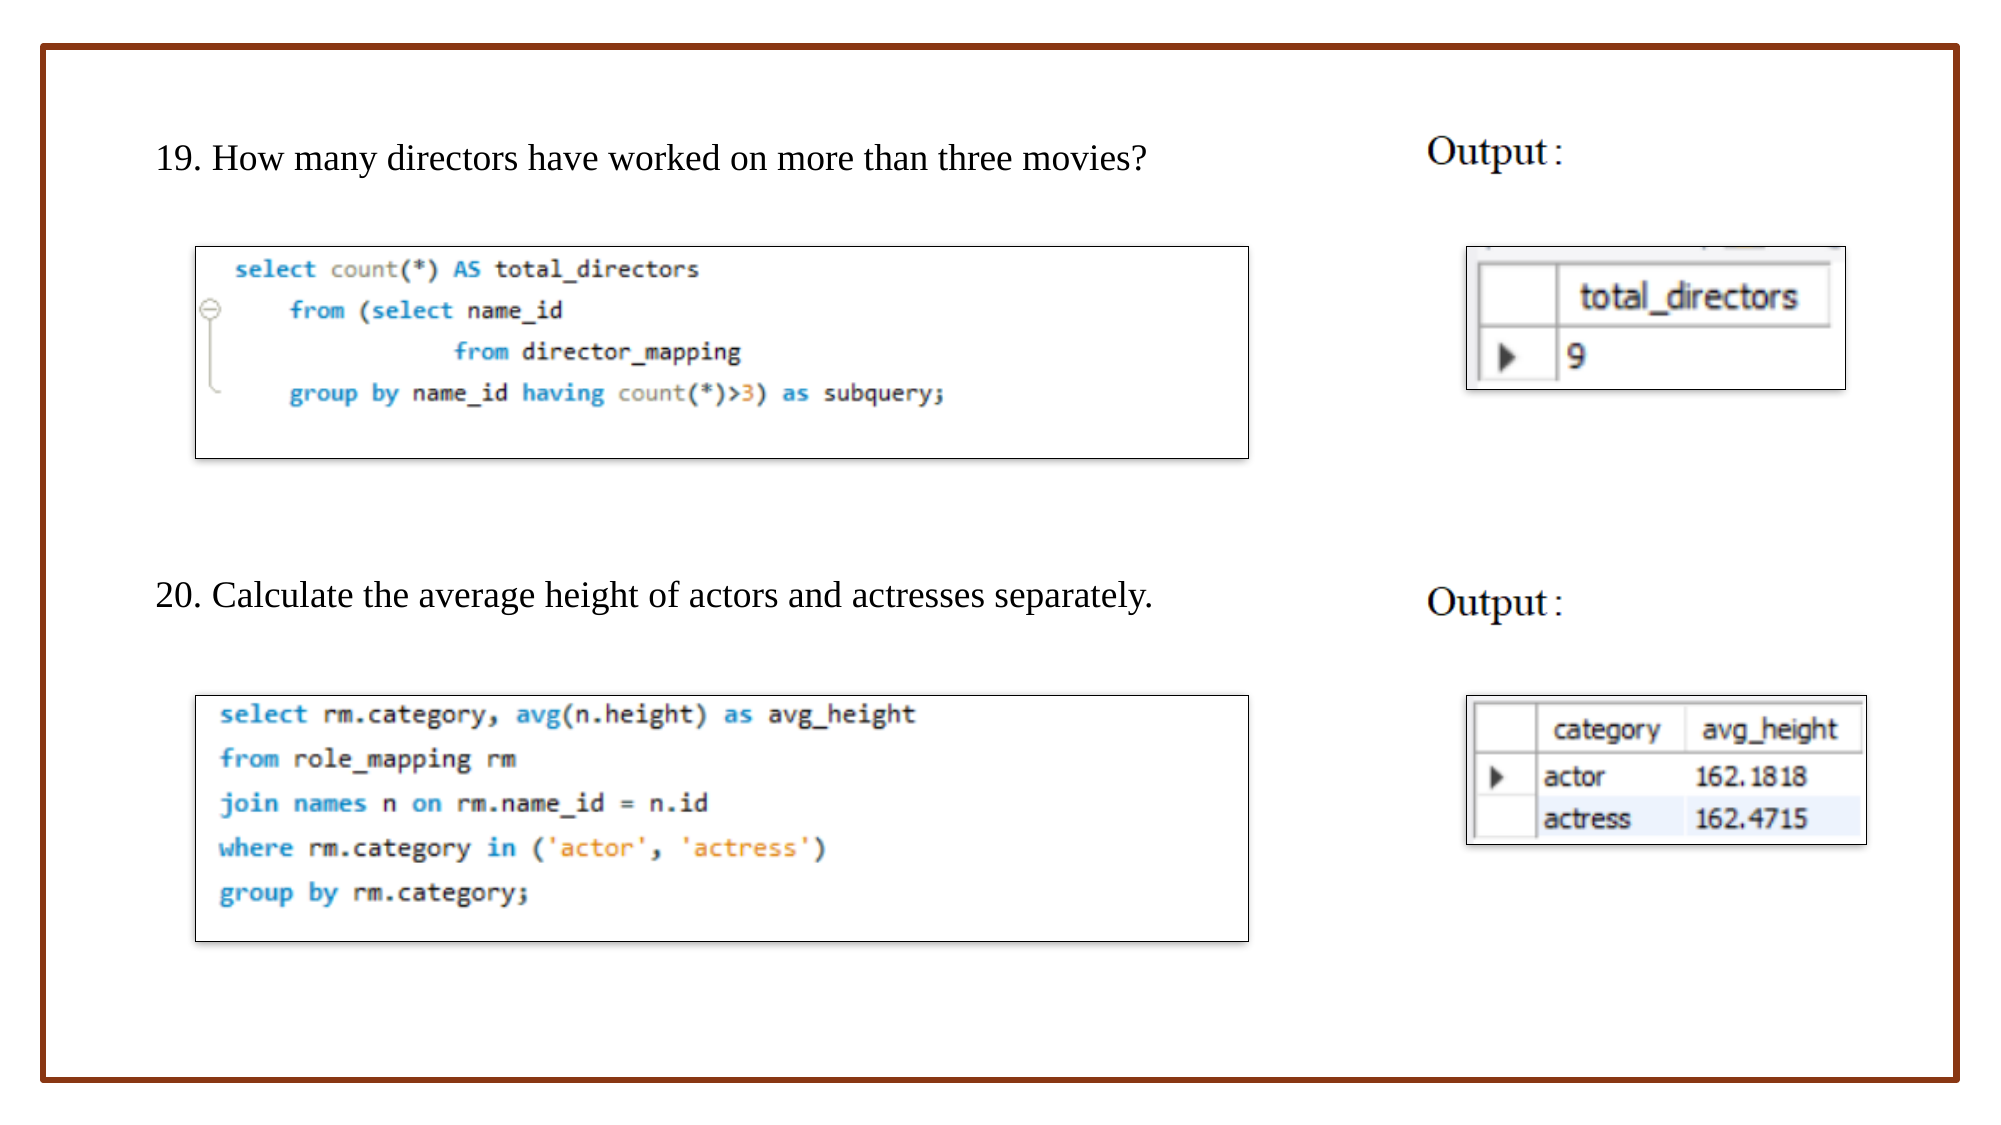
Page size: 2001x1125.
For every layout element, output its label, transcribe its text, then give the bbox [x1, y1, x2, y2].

picture [1402, 562, 1792, 652]
picture [1466, 246, 1846, 389]
picture [195, 694, 1249, 941]
picture [1466, 694, 1867, 844]
picture [1402, 111, 1792, 201]
text_box 20. Calculate the average height of actors and actresses separately. [140, 562, 1400, 623]
text_box 19. How many directors have worked on more than three movies? [140, 125, 1397, 186]
text_box [41, 44, 1959, 1082]
picture [195, 246, 1249, 458]
